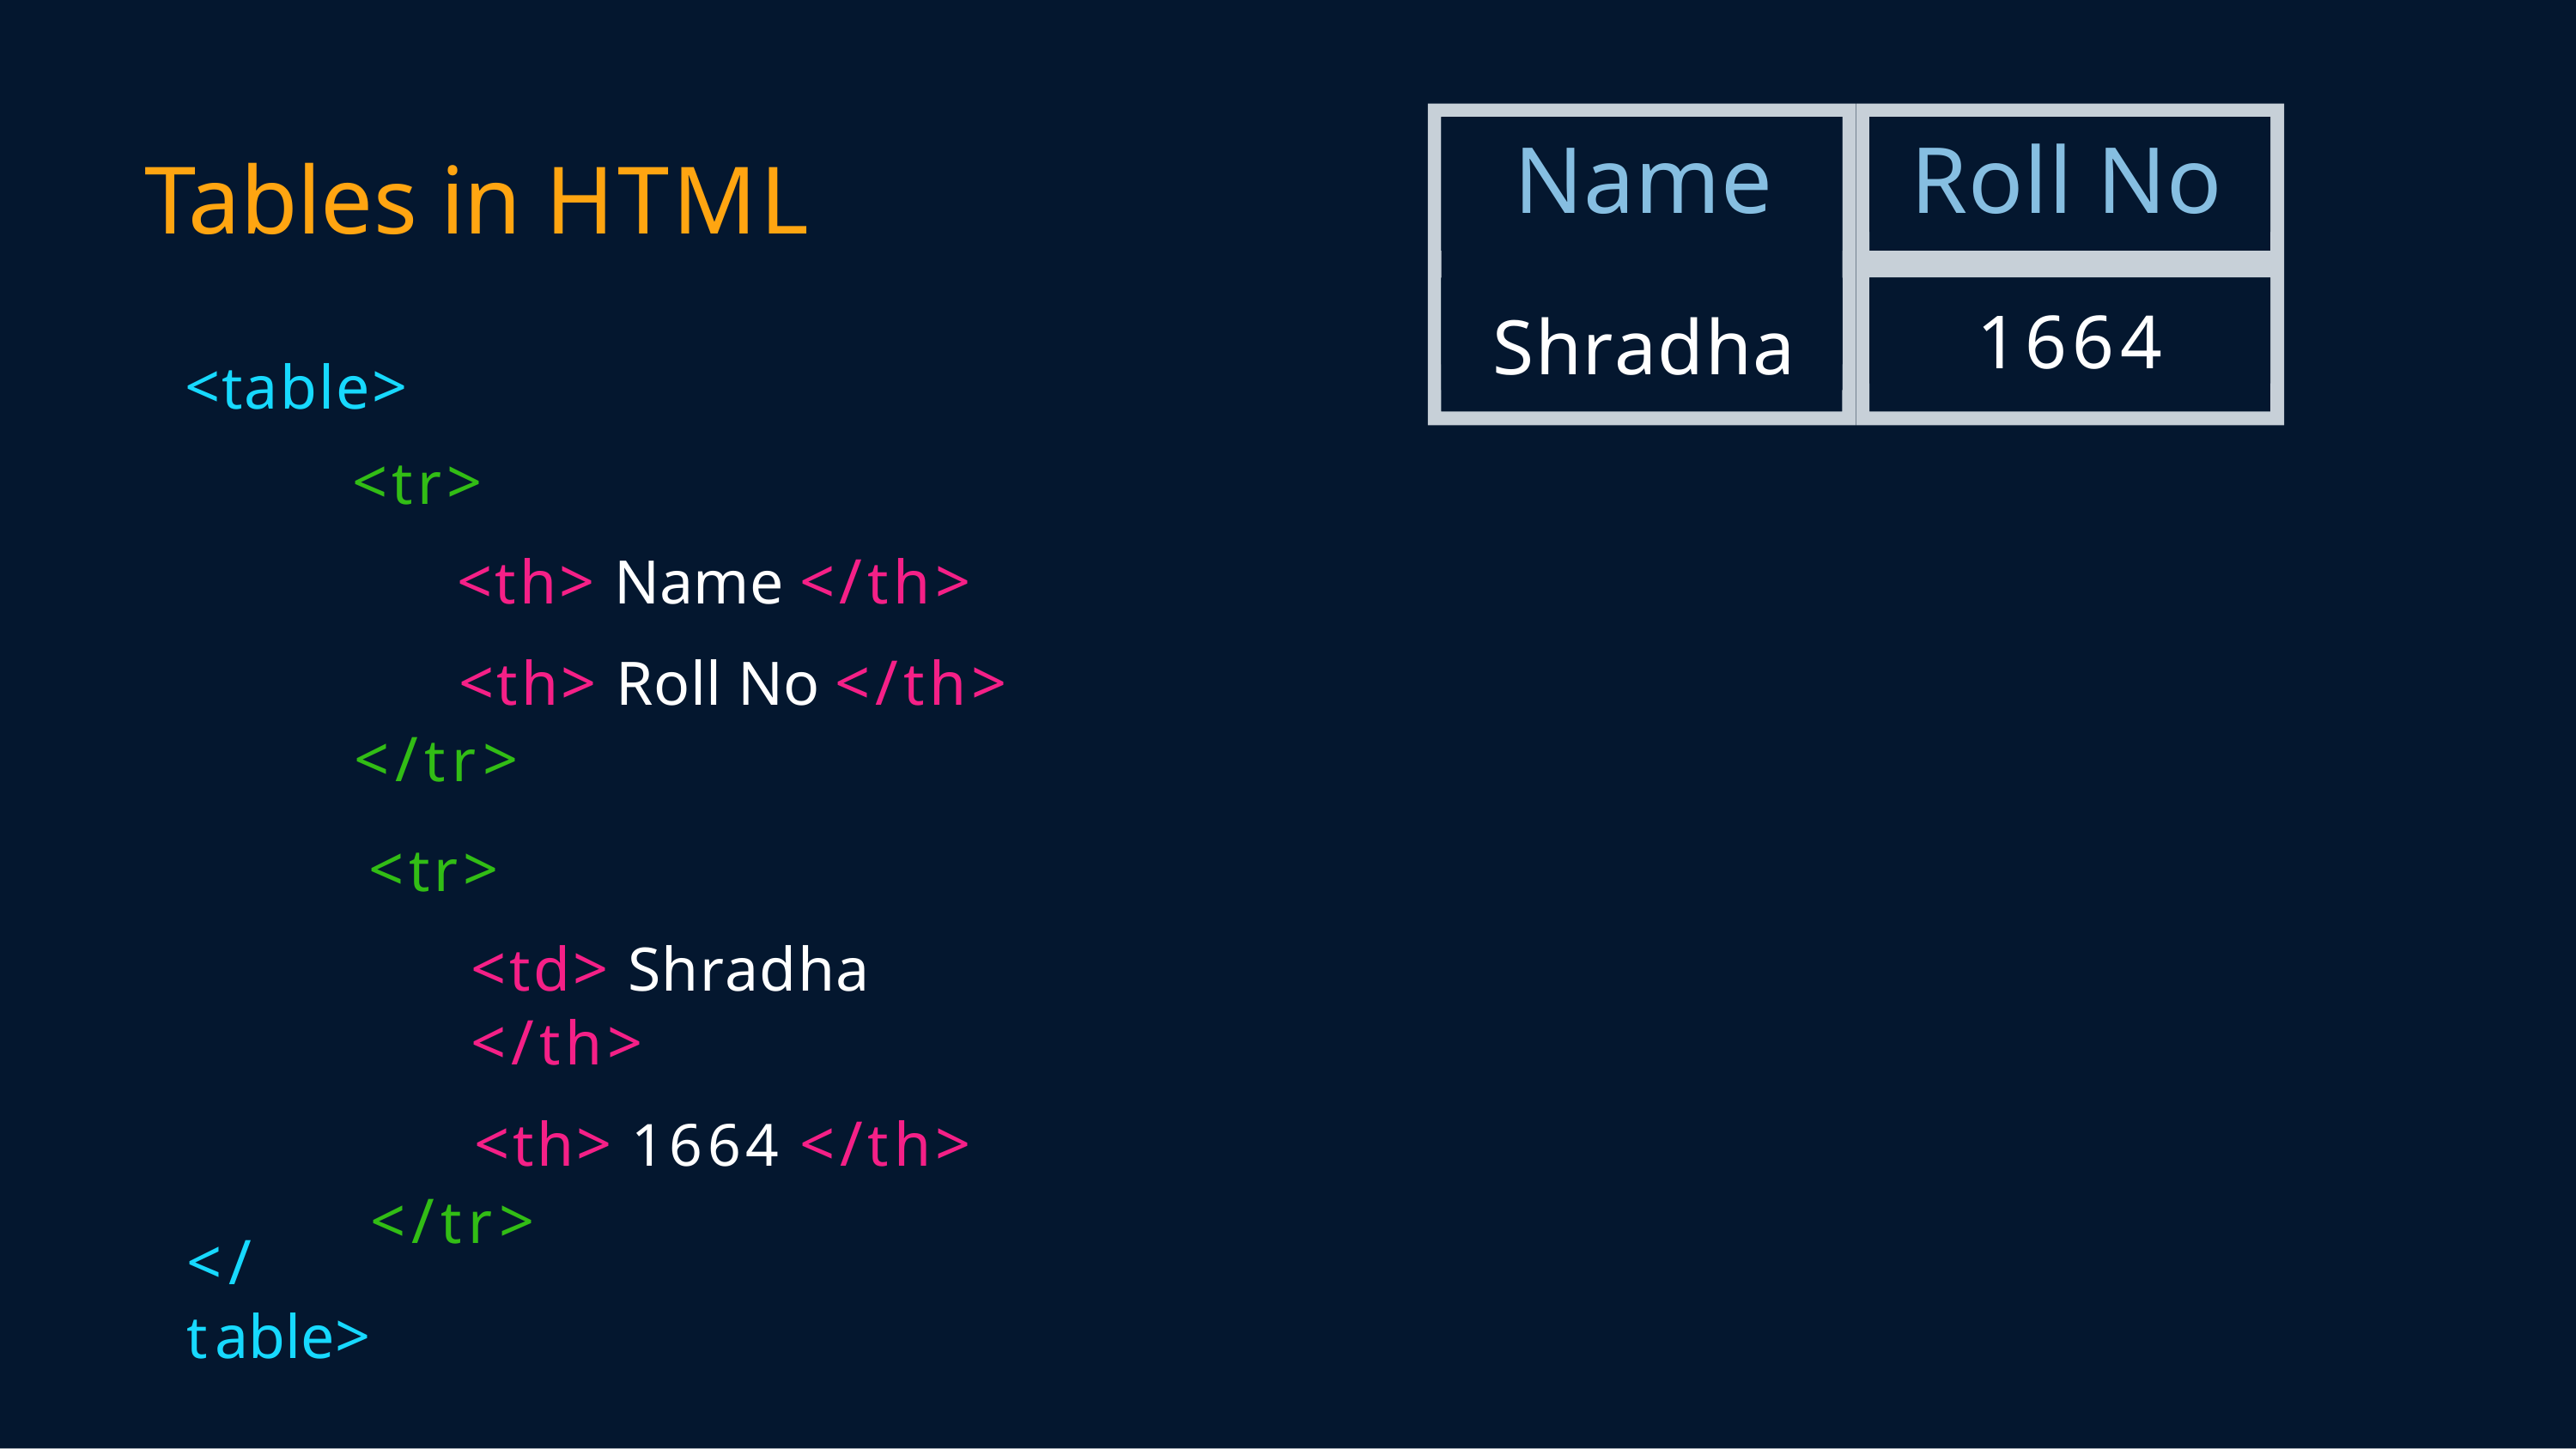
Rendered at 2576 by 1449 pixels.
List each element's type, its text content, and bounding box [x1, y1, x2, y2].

text_box <table> <tr> <th> Name </th> <th> Roll No </th> </tr> <tr> <td> Shradha </th> <th> 1664 </th> </tr> [182, 323, 1048, 1256]
text_box </table> [185, 1256, 441, 1372]
title Name [1441, 117, 1843, 277]
text_box [1427, 103, 2285, 426]
text_box 1664 [1869, 277, 2271, 384]
text_box Roll No [1869, 117, 2271, 233]
text_box Shradha [1441, 277, 1843, 391]
text_box Tables in HTML [143, 138, 841, 253]
